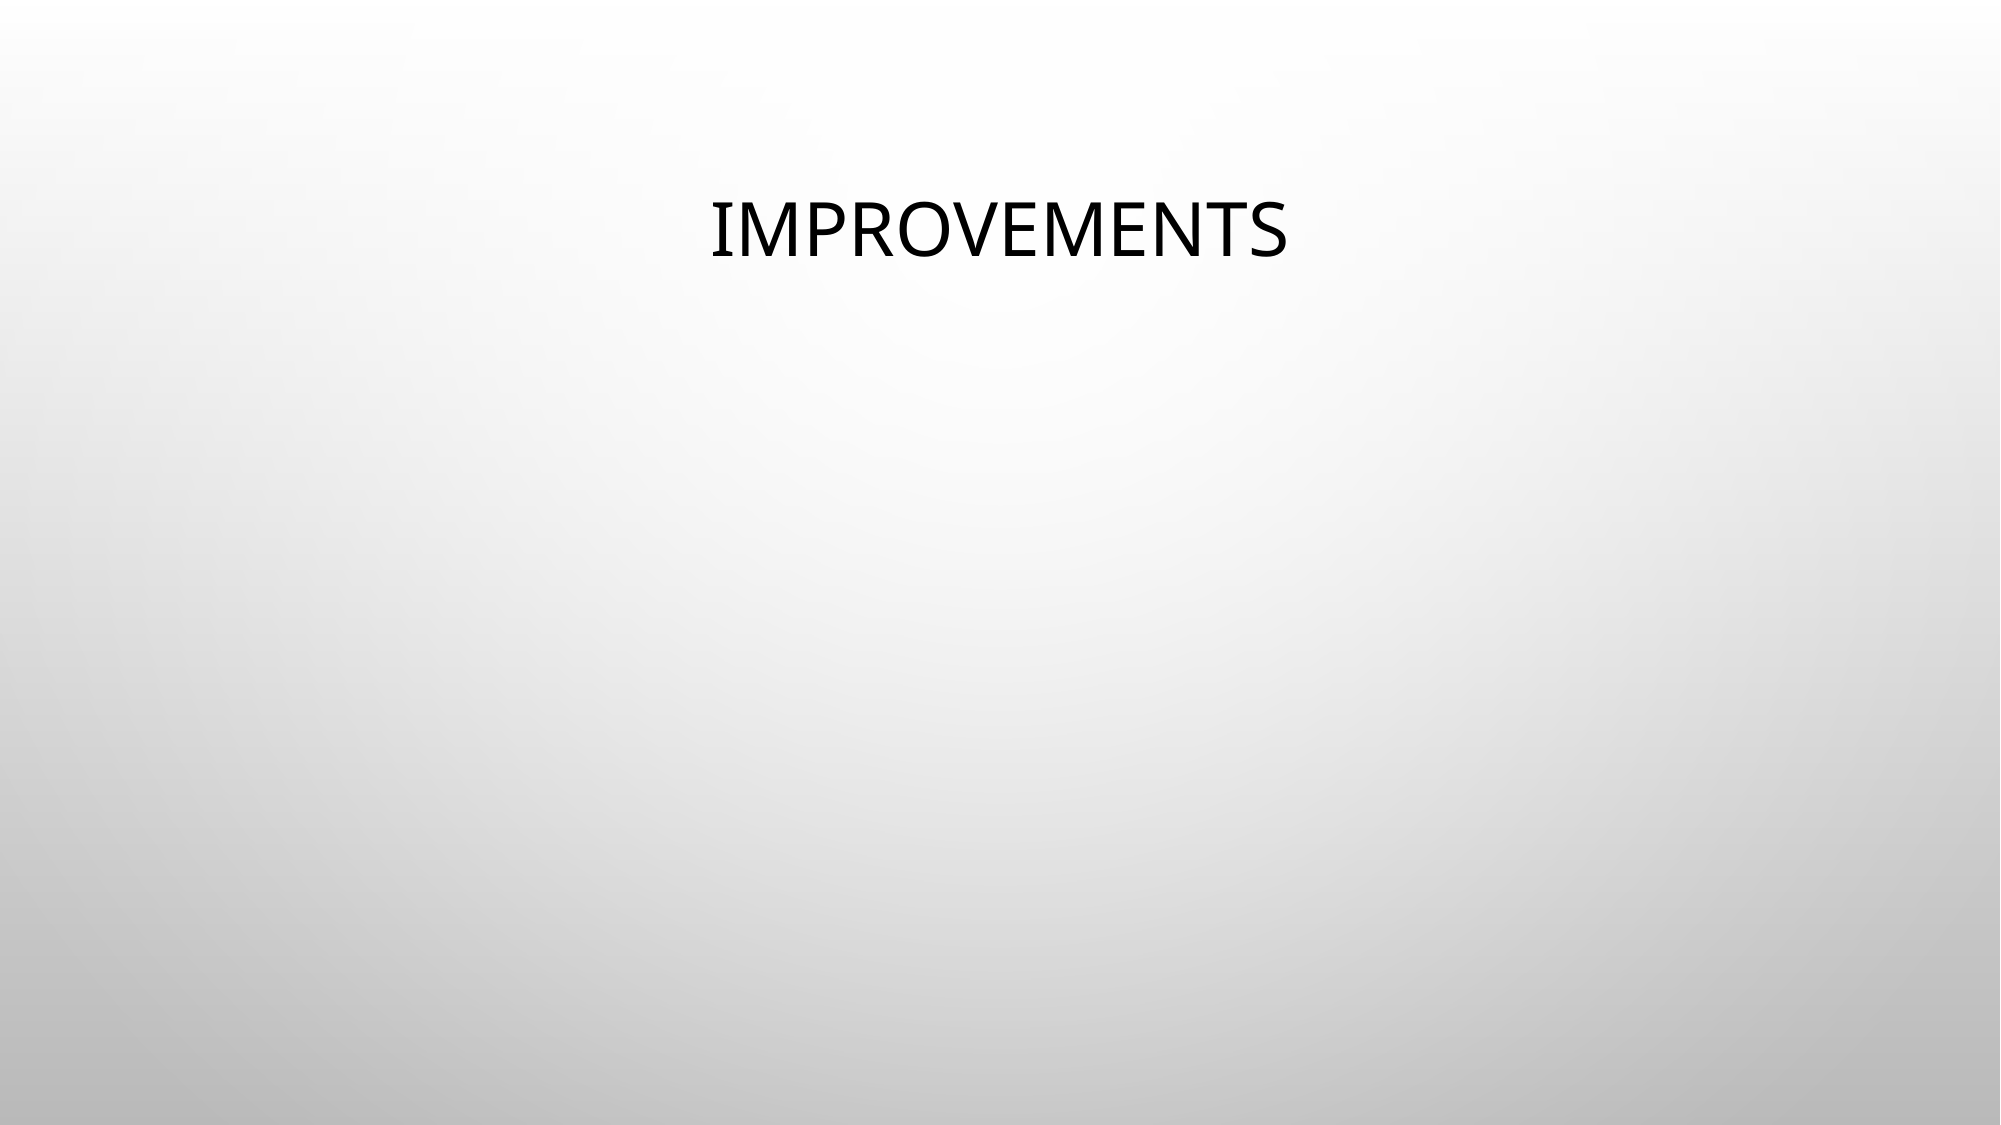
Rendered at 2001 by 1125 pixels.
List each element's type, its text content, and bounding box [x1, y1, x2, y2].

picture [0, 0, 2000, 1125]
title Improvements [149, 101, 1851, 364]
